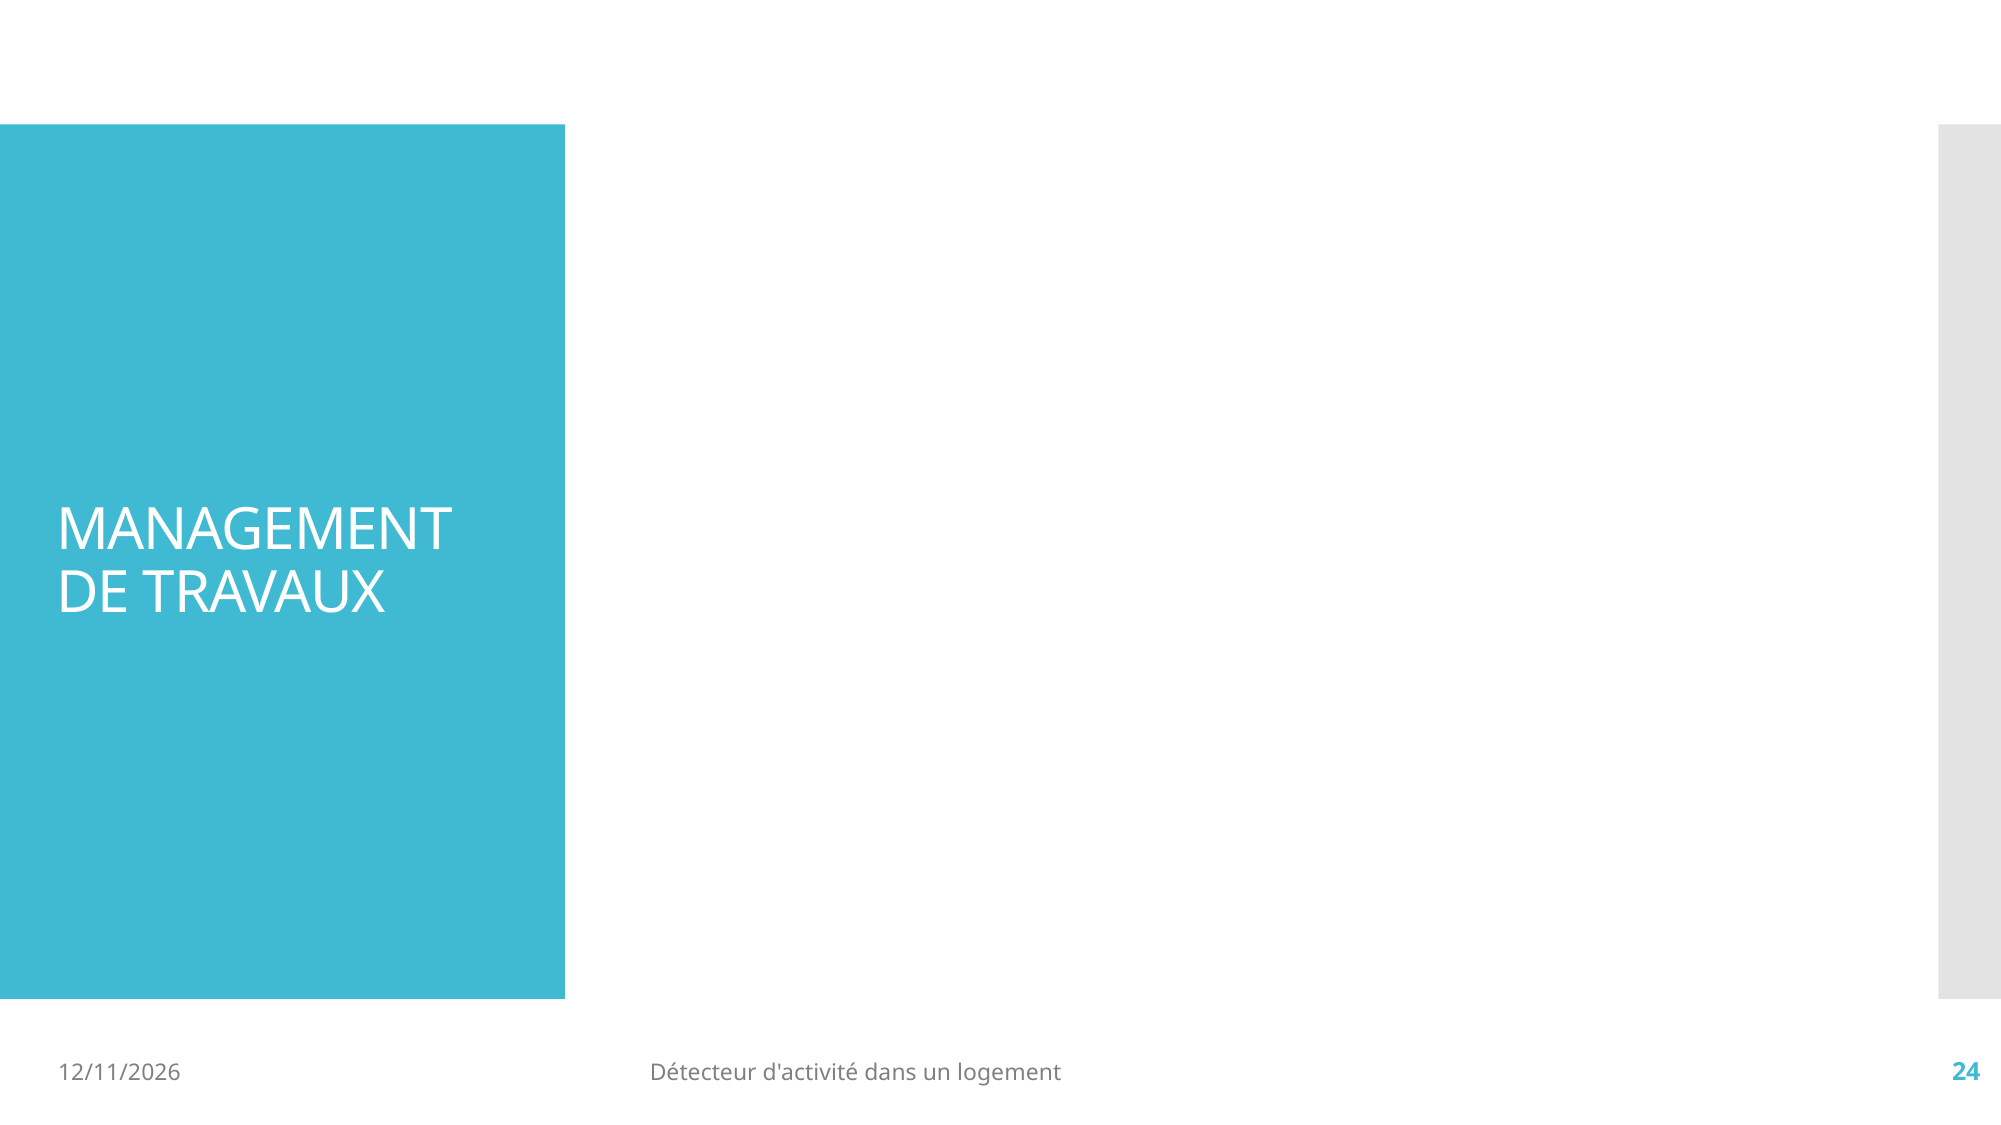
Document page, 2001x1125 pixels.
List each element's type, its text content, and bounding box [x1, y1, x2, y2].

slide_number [43, 1042, 493, 1103]
title MANAGEMENT DE TRAVAUX [41, 184, 525, 940]
footer Détecteur d'activité dans un logement [634, 1042, 1605, 1103]
slide_number 24 [1744, 1042, 1996, 1103]
